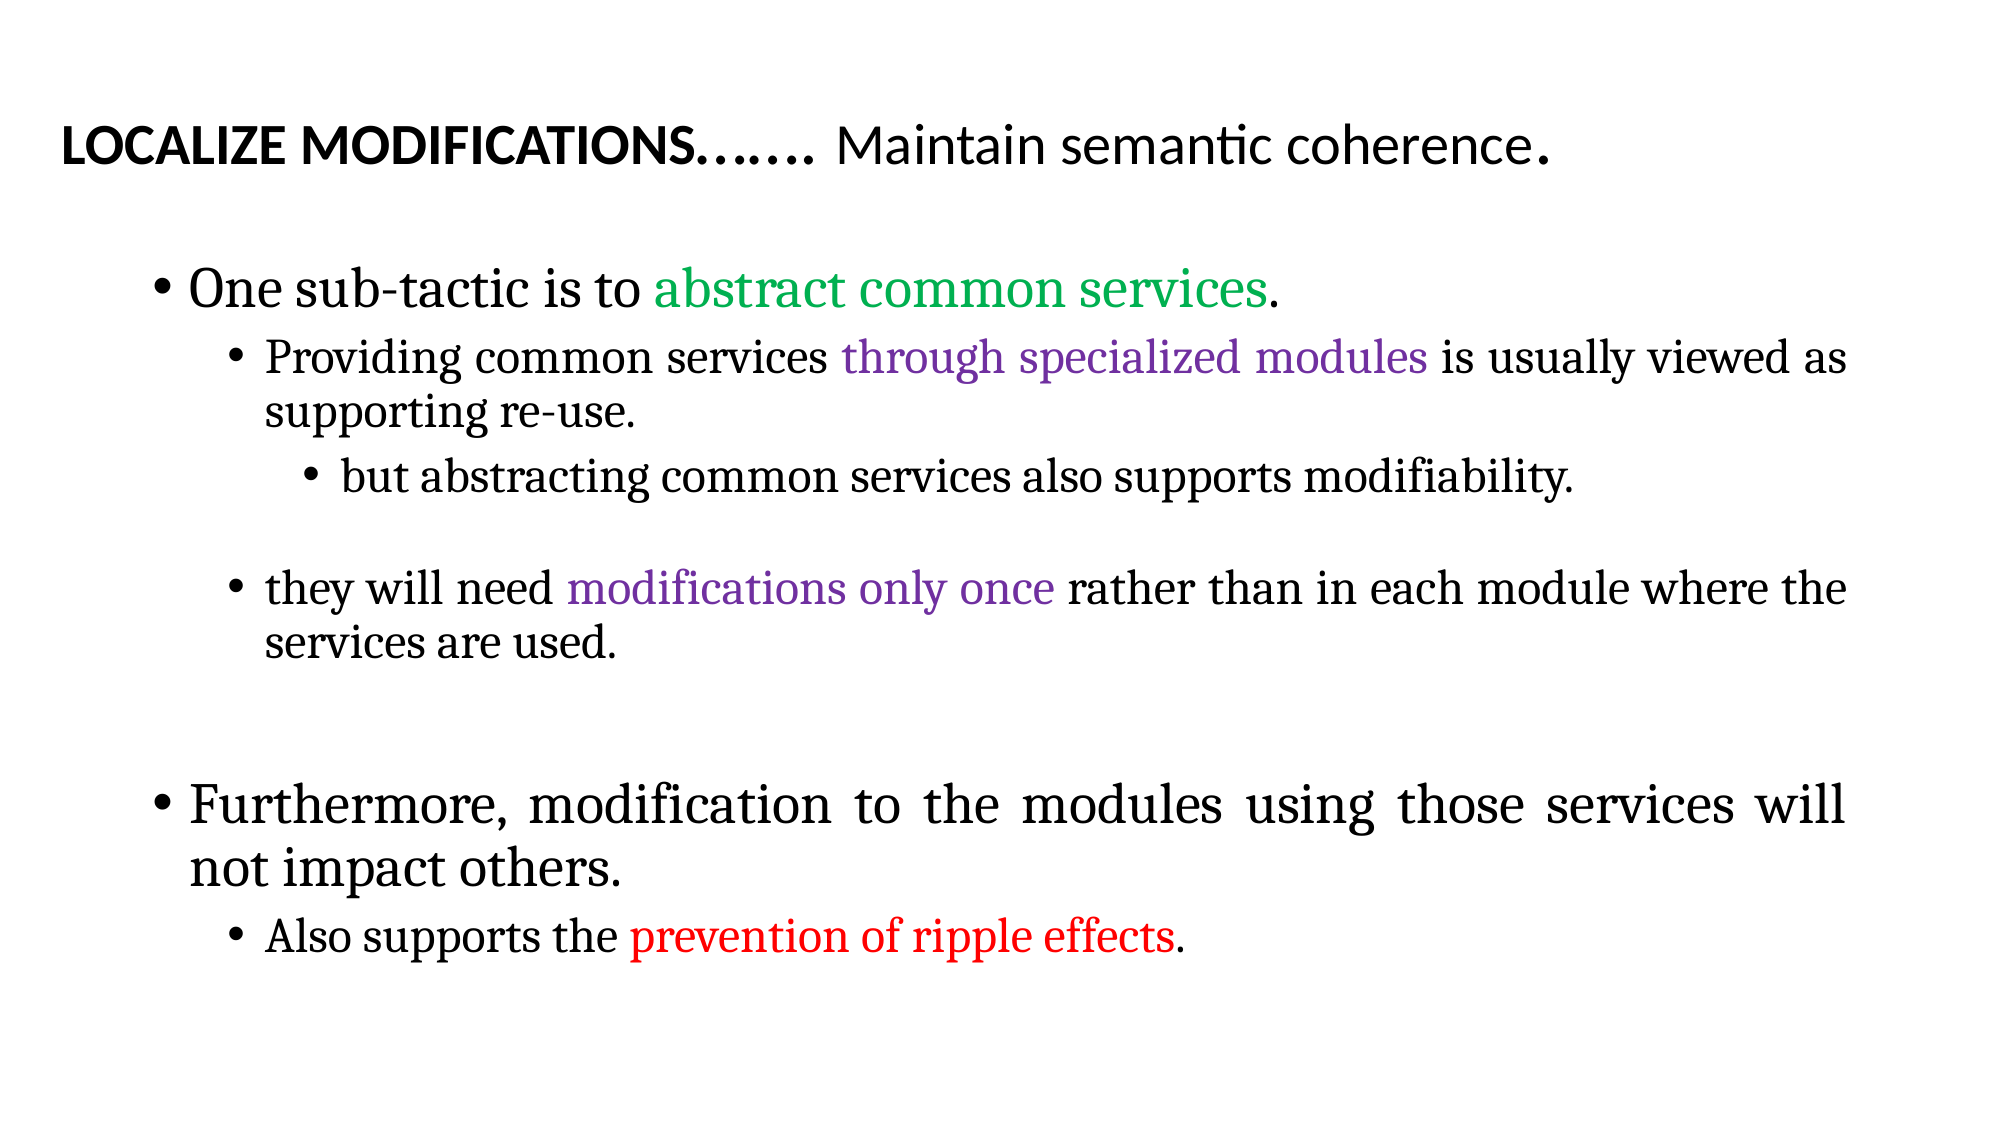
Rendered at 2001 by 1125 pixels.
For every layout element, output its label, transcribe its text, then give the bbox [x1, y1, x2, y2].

list One sub-tactic is to abstract common services. Providing common services through specialized modules is usually viewed as supporting re-use. but abstracting common services also supports modifiability. they will need modifications only once rather than in each module where the services are used. Furthermore, modification to the modules using those services will not impact others. Also supports the prevention of ripple effects. [137, 249, 1863, 1094]
title LOCALIZE MODIFICATIONS……. Maintain semantic coherence. [46, 31, 1772, 249]
